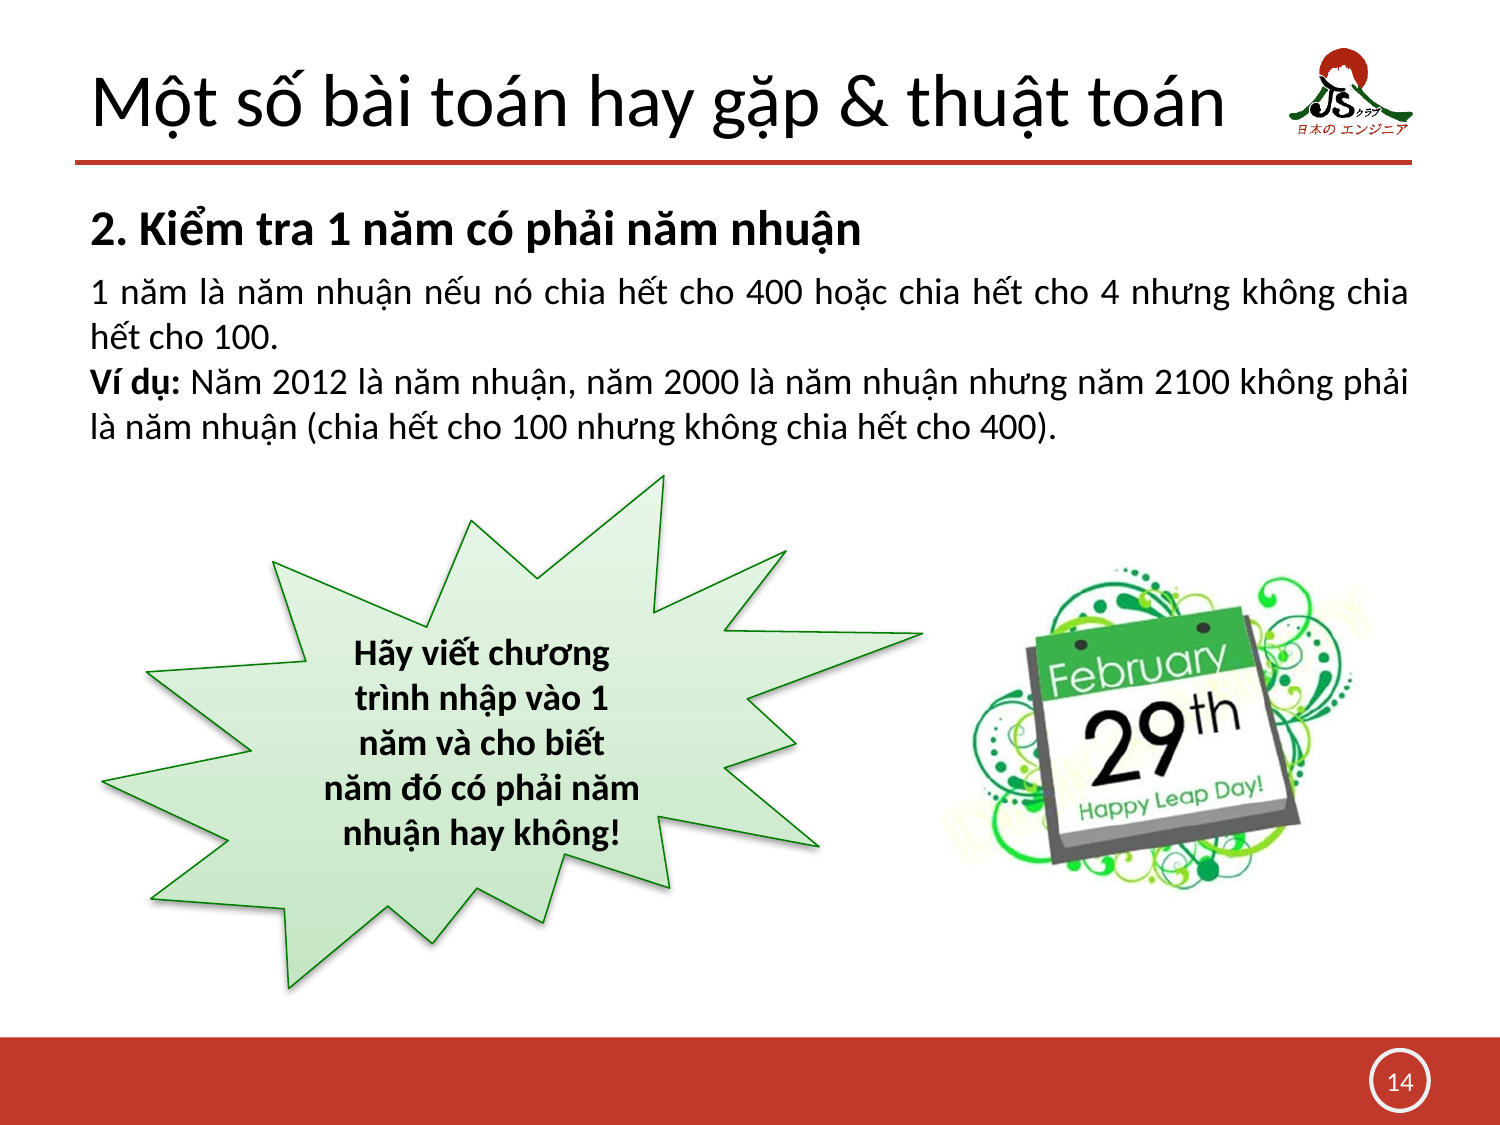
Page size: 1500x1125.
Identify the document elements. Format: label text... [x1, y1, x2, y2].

title Một số bài toán hay gặp & thuật toán [75, 45, 1275, 149]
list 2. Kiểm tra 1 năm có phải năm nhuận [75, 187, 1425, 259]
text_box Hãy viết chương trình nhập vào 1 năm và cho biết năm đó có phải năm nhuận hay không! [100, 474, 917, 990]
picture [1289, 48, 1413, 135]
text_box 1 năm là năm nhuận nếu nó chia hết cho 400 hoặc chia hết cho 4 nhưng không chia hết cho 100. Ví dụ: Năm 2012 là năm nhuận, năm 2000 là năm nhuận nhưng năm 2100 không phải là năm nhuận (chia hết cho 100 nhưng không chia hết cho 400). [74, 259, 1425, 455]
picture [922, 546, 1401, 918]
